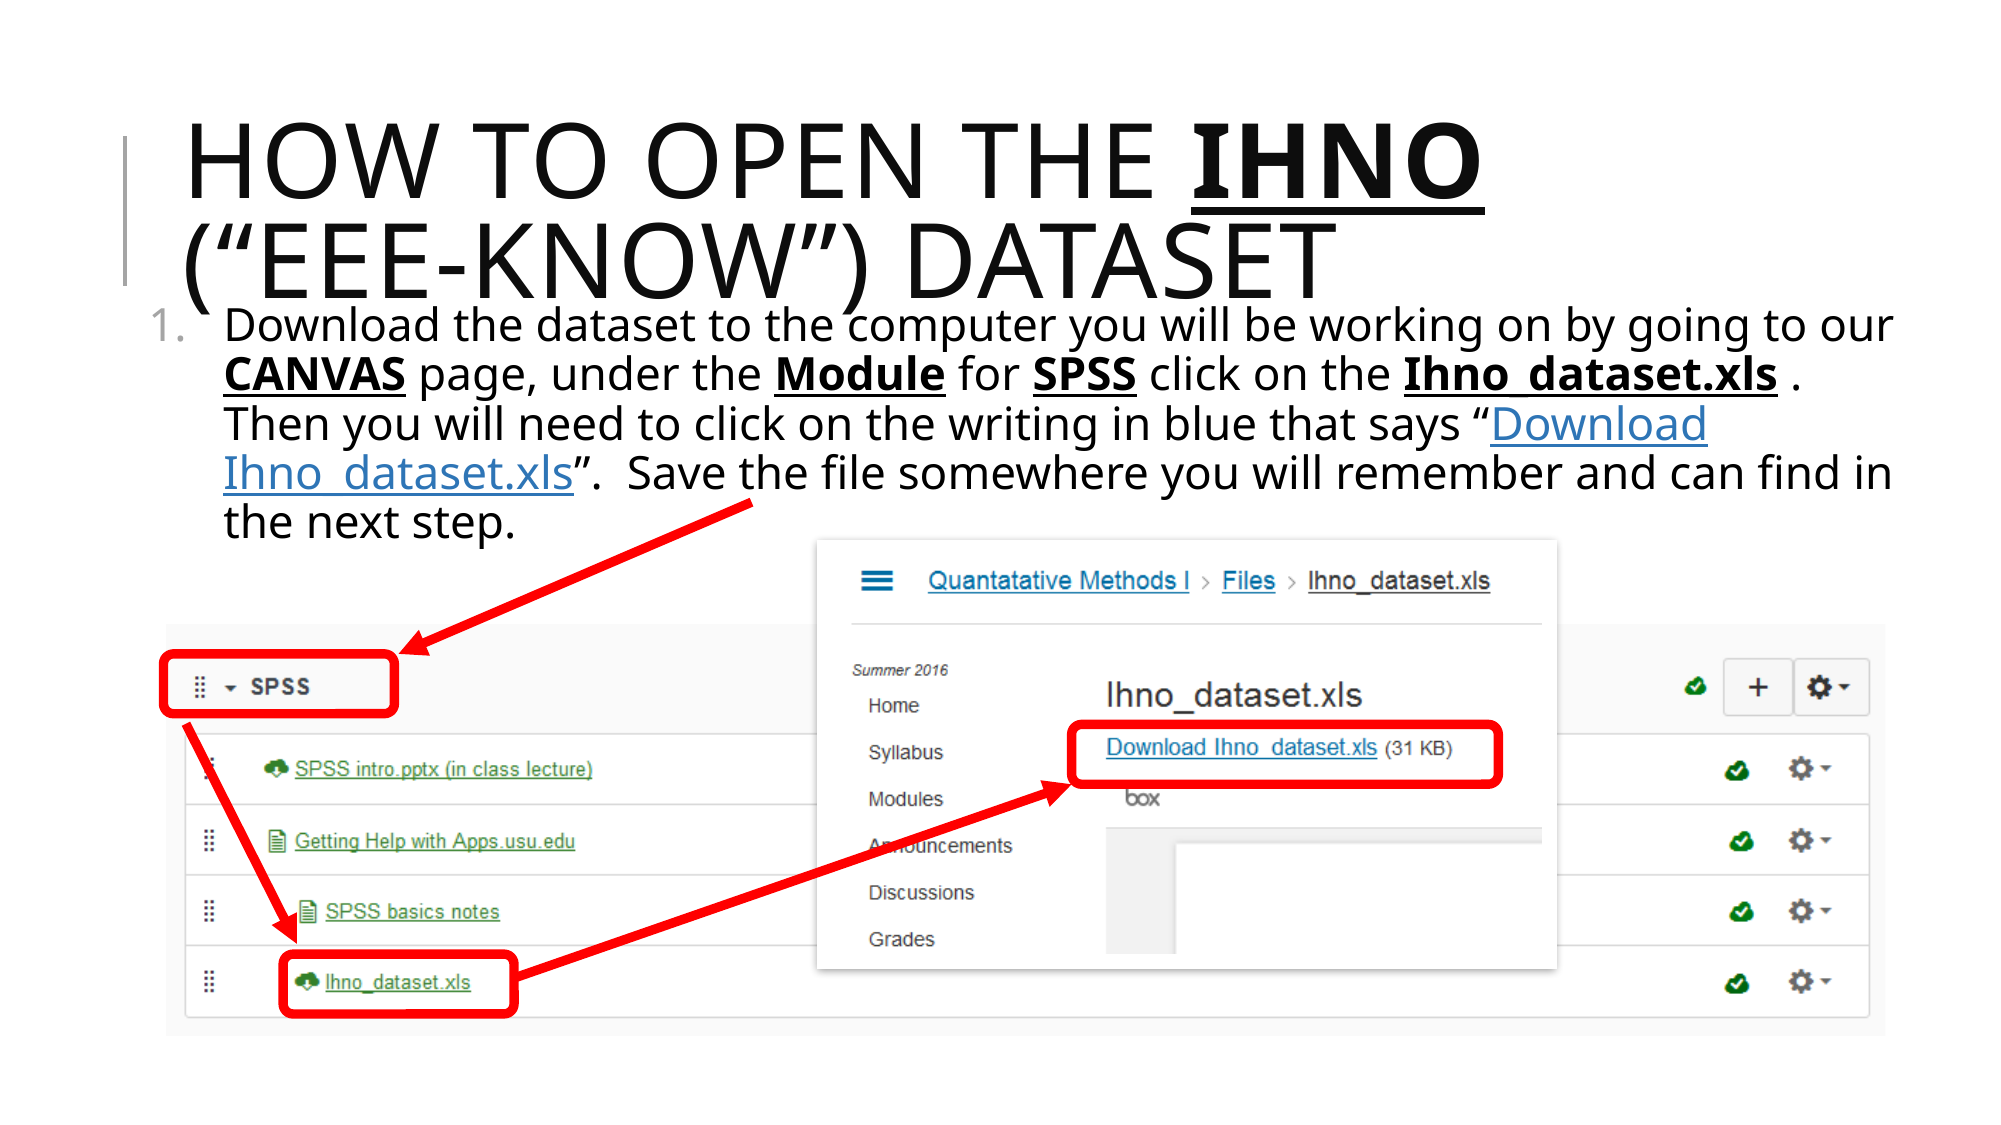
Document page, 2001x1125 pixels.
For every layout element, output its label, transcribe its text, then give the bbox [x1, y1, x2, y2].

list Download the dataset to the computer you will be working on by going to our CANVAS page, under the Module for SPSS click on the Ihno_dataset.xls . Then you will need to click on the writing in blue that says “Download Ihno_dataset.xls”. Save the file somewhere you will remember and can find in the next step. [140, 294, 1911, 955]
picture [165, 554, 1886, 1036]
title How to Open the Ihno (“Eee-know”) dataset [168, 96, 1763, 294]
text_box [185, 723, 298, 945]
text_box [513, 784, 1072, 979]
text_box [398, 501, 752, 655]
